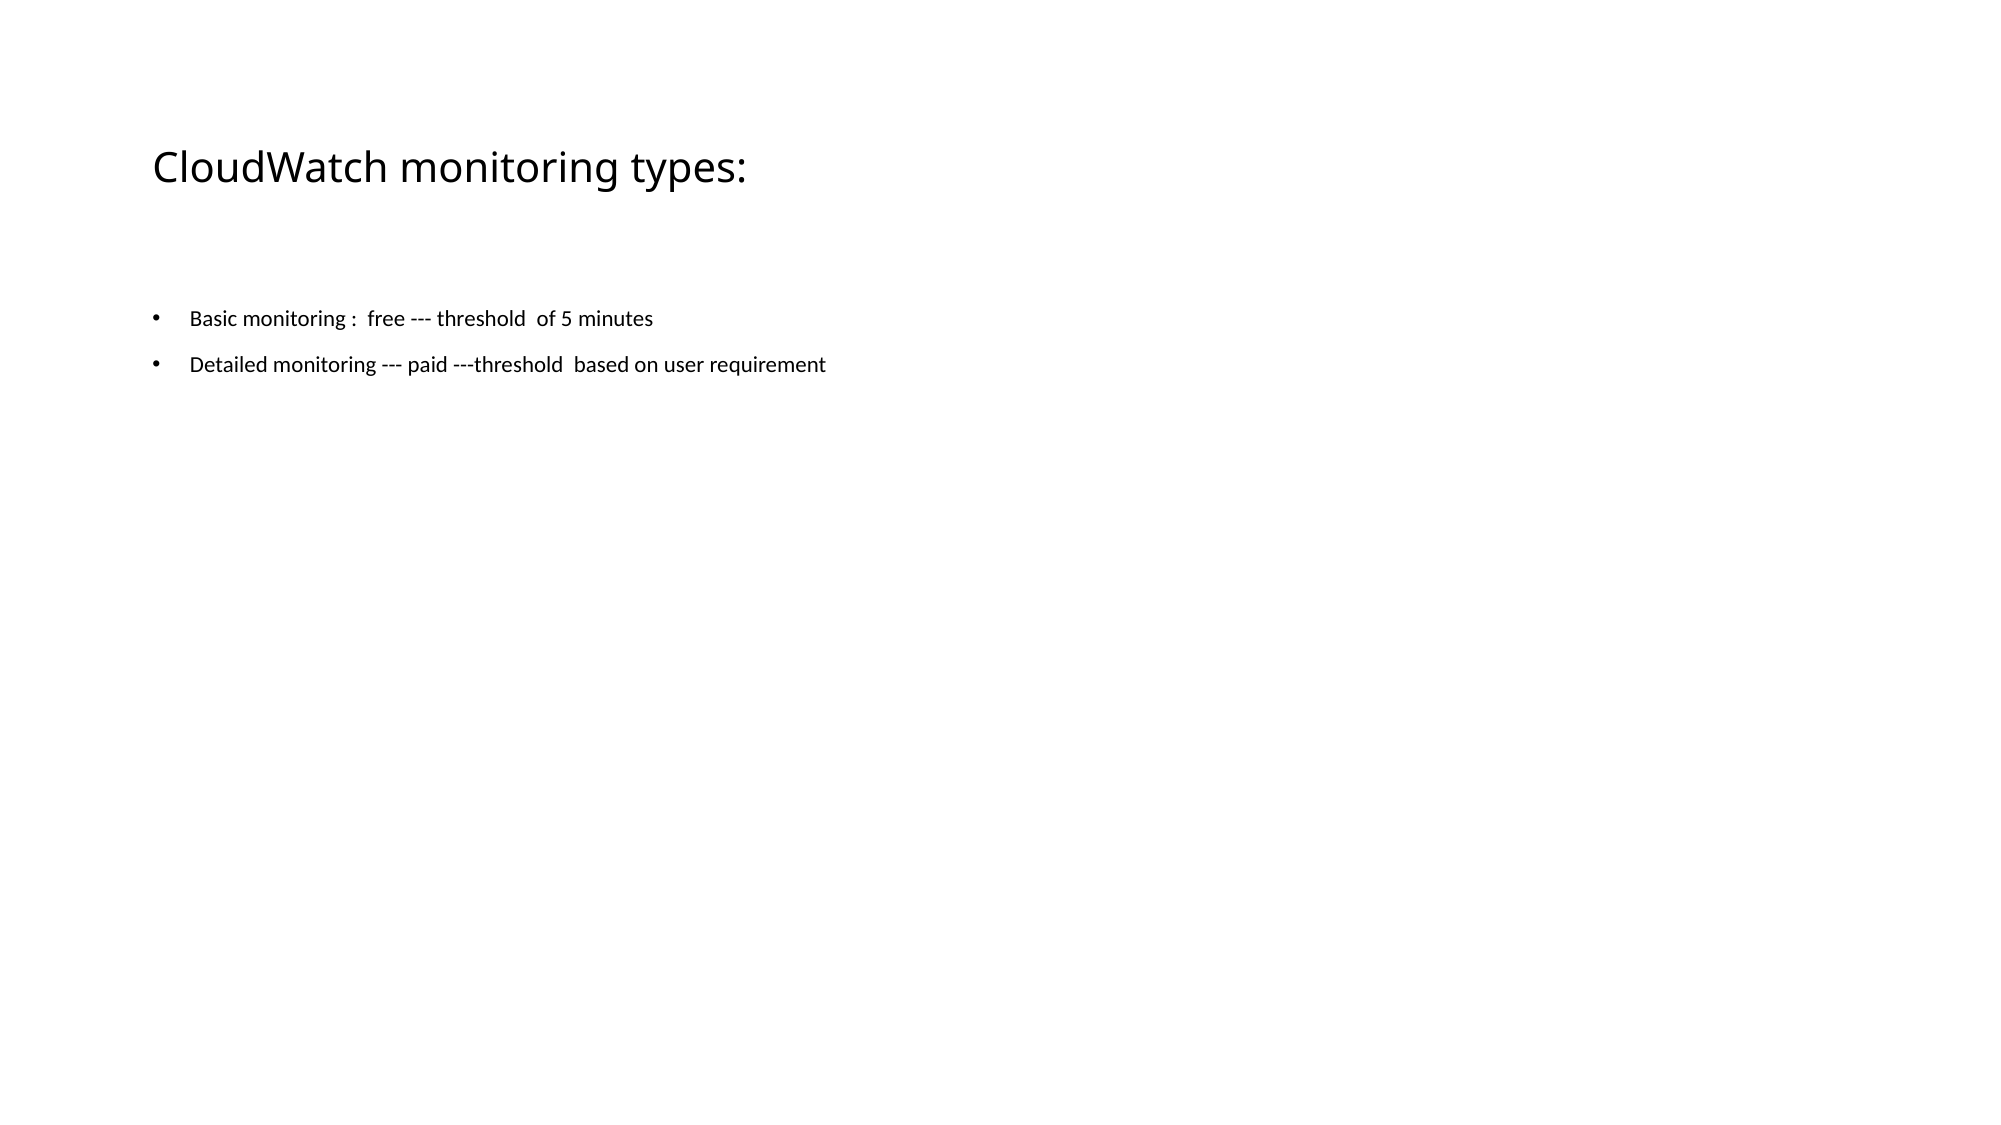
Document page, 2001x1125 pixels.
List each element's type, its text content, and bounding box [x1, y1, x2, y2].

title CloudWatch monitoring types: [137, 59, 1863, 278]
list Basic monitoring : free --- threshold of 5 minutes Detailed monitoring --- paid ---threshold based on user requirement [137, 299, 1863, 1014]
